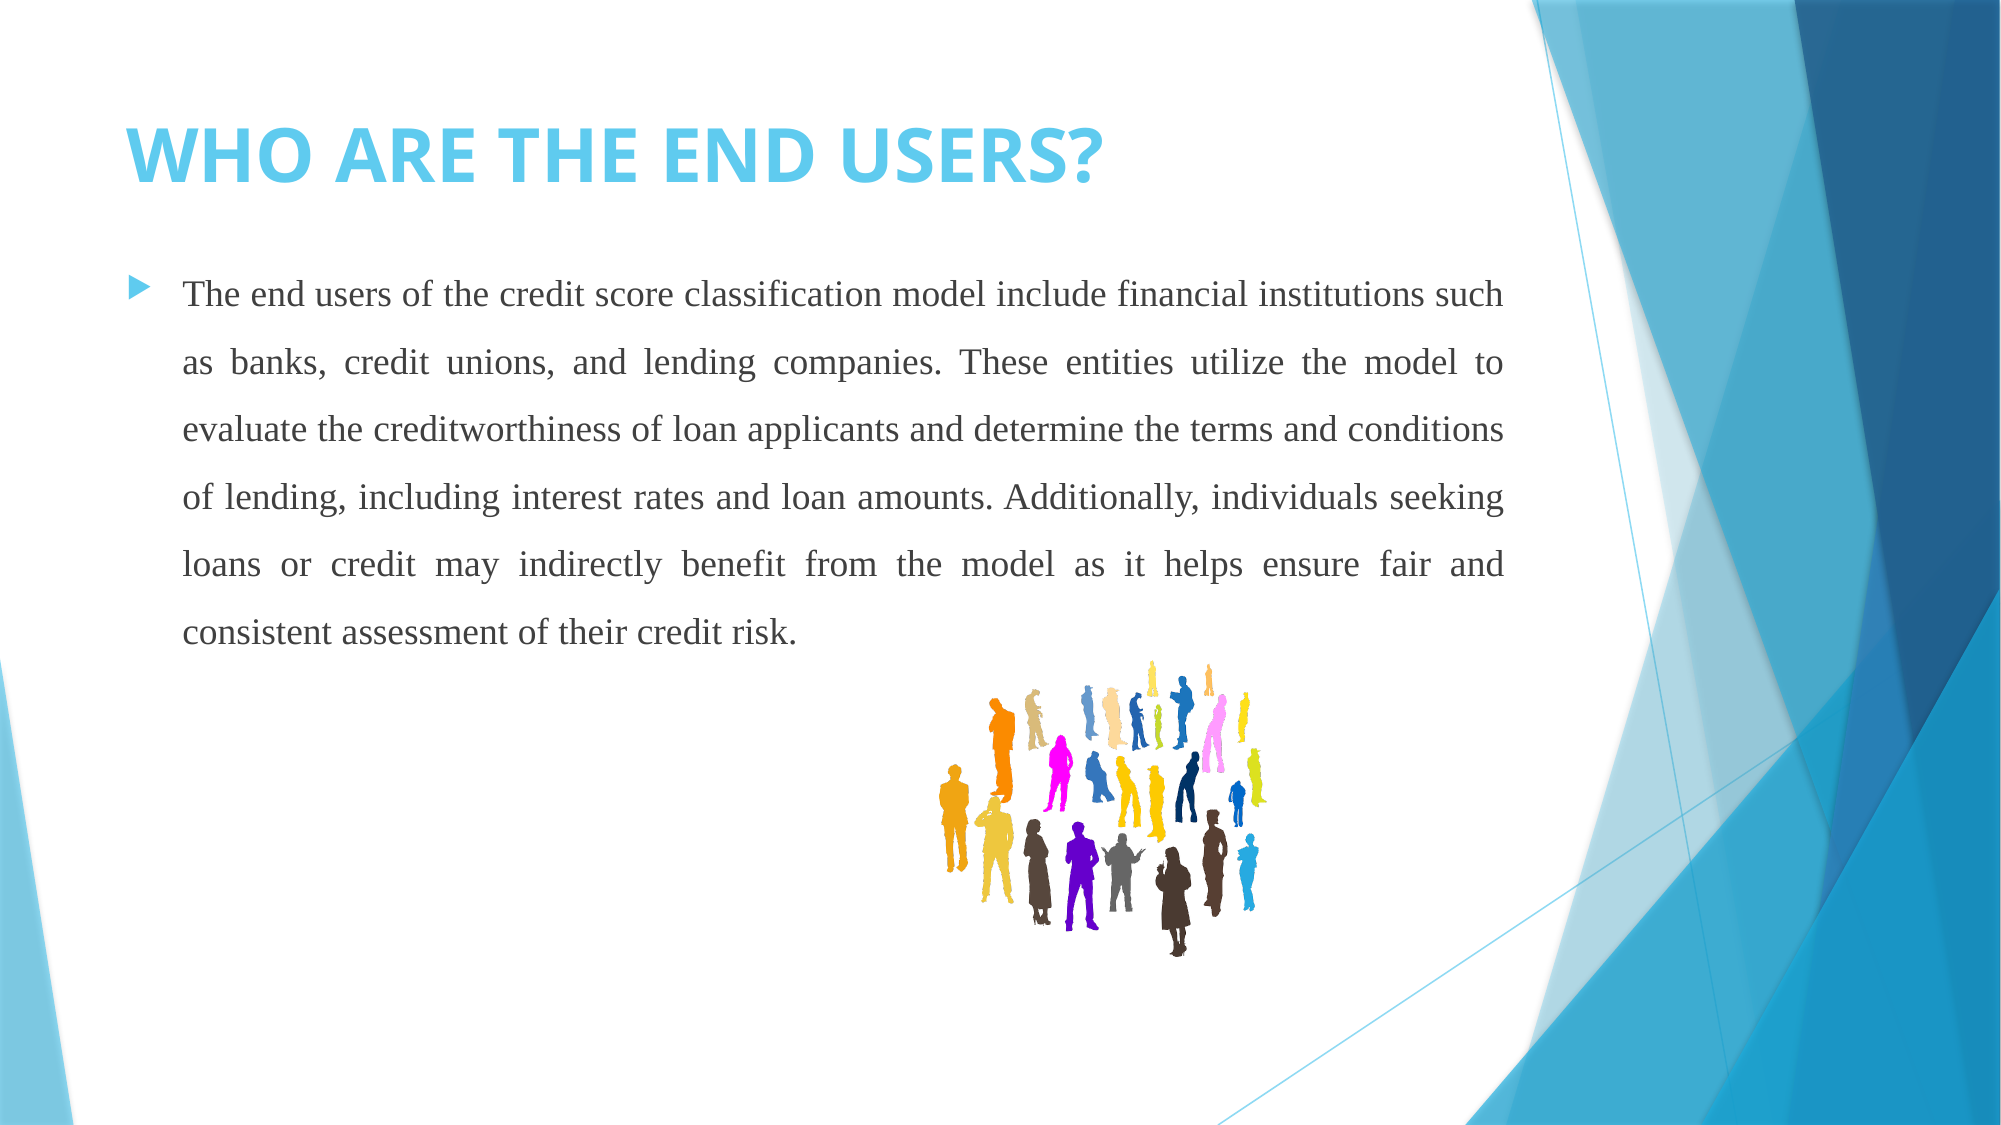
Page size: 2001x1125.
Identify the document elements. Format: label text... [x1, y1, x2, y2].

list The end users of the credit score classification model include financial institutions such as banks, credit unions, and lending companies. These entities utilize the model to evaluate the creditworthiness of loan applicants and determine the terms and conditions of lending, including interest rates and loan amounts. Additionally, individuals seeking loans or credit may indirectly benefit from the model as it helps ensure fair and consistent assessment of their credit risk. [111, 239, 1522, 991]
title WHO ARE THE END USERS? [111, 99, 1522, 239]
picture [938, 659, 1268, 957]
